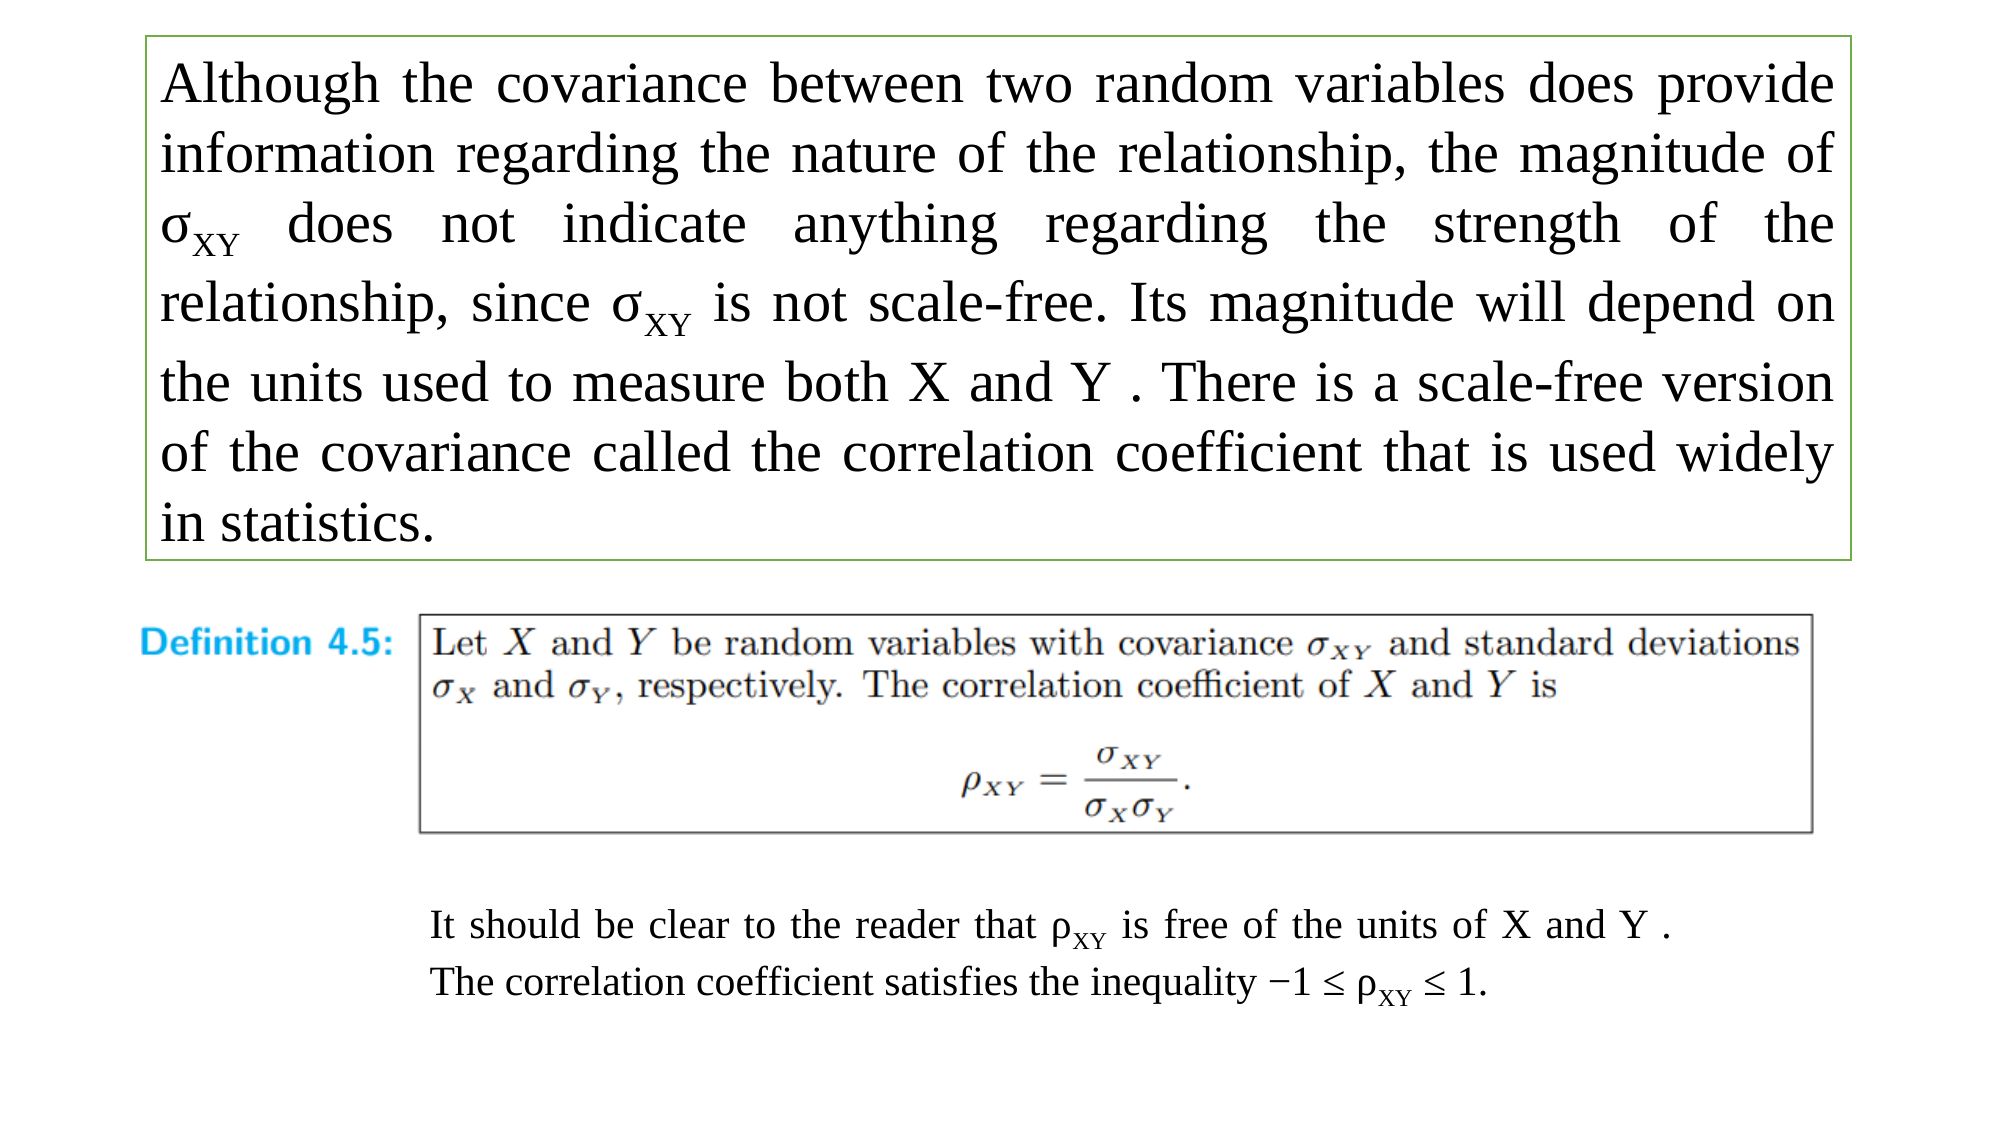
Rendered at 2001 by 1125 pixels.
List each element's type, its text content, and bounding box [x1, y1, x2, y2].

picture [129, 608, 1842, 849]
text_box Although the covariance between two random variables does provide information regarding the nature of the relationship, the magnitude of σXY does not indicate anything regarding the strength of the relationship, since σXY is not scale-free. Its magnitude will depend on the units used to measure both X and Y . There is a scale-free version of the covariance called the correlation coefficient that is used widely in statistics. [145, 35, 1852, 561]
text_box It should be clear to the reader that ρXY is free of the units of X and Y . The correlation coefficient satisfies the inequality −1 ≤ ρXY ≤ 1. [414, 889, 1688, 1019]
